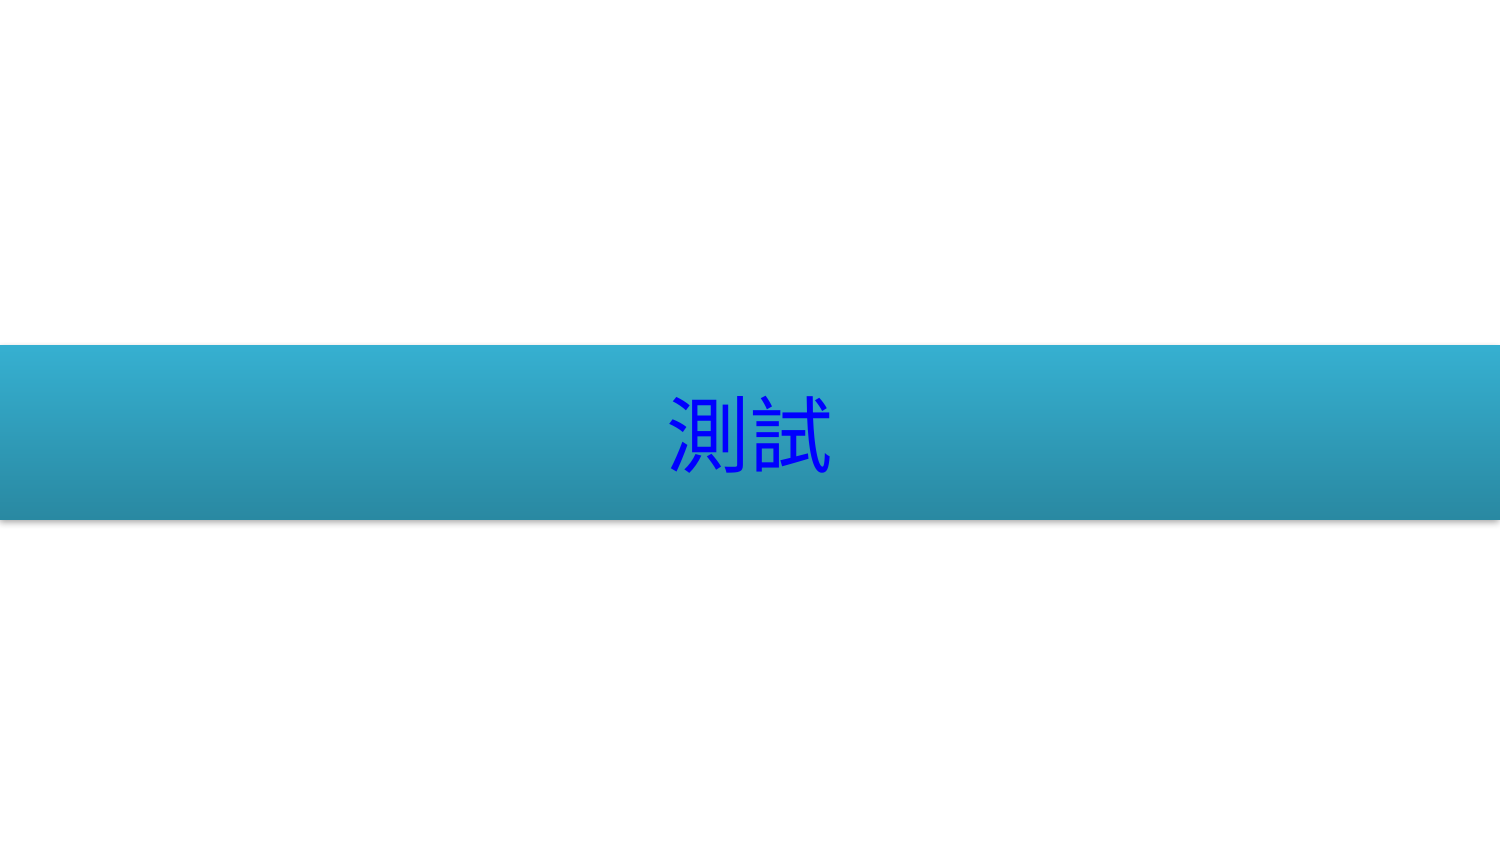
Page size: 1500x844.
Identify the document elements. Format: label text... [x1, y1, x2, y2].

title 測試 [0, 345, 1500, 520]
